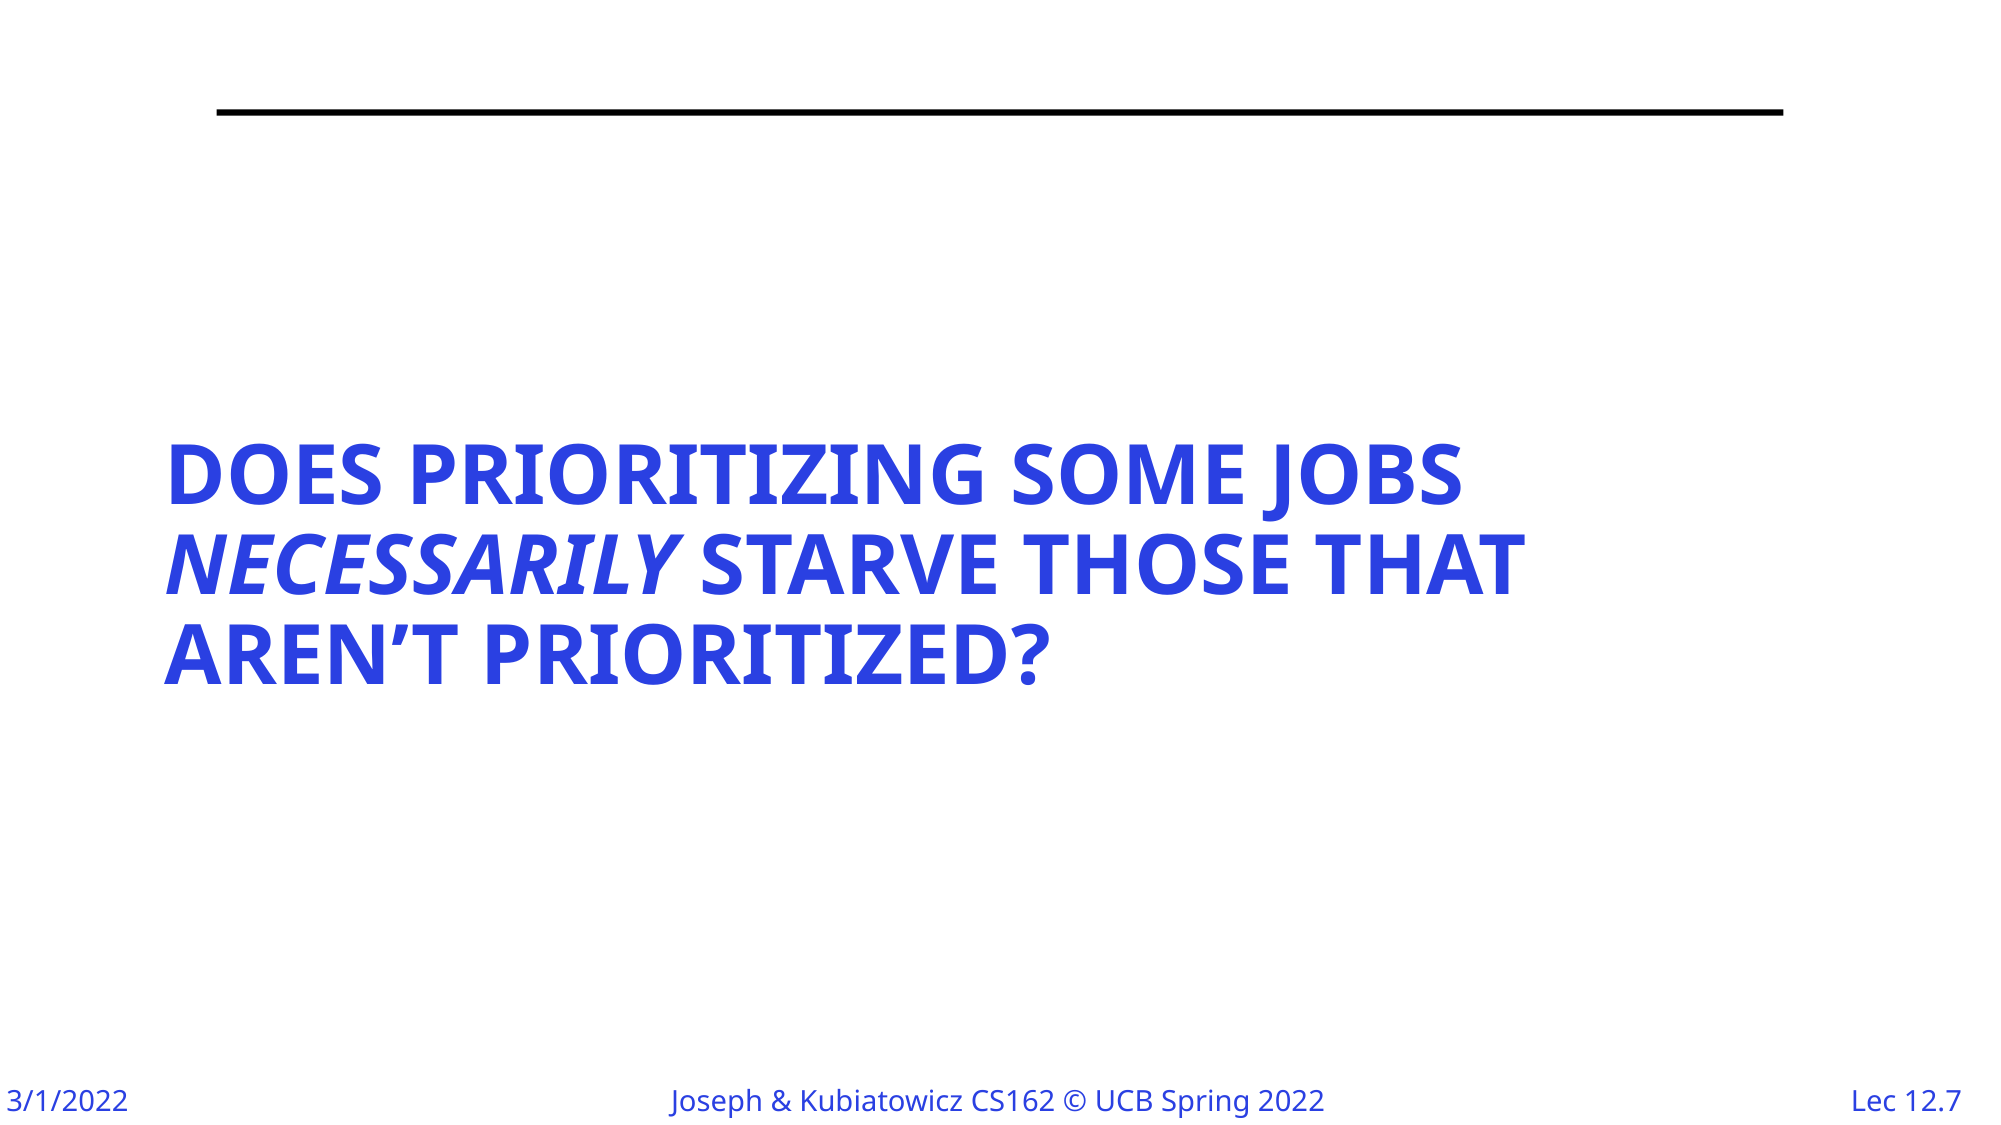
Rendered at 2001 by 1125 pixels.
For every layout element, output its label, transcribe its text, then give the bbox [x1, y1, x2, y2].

title Does prioritizing some jobs necessarily starve those that aren’t prioritized? [150, 425, 1850, 649]
